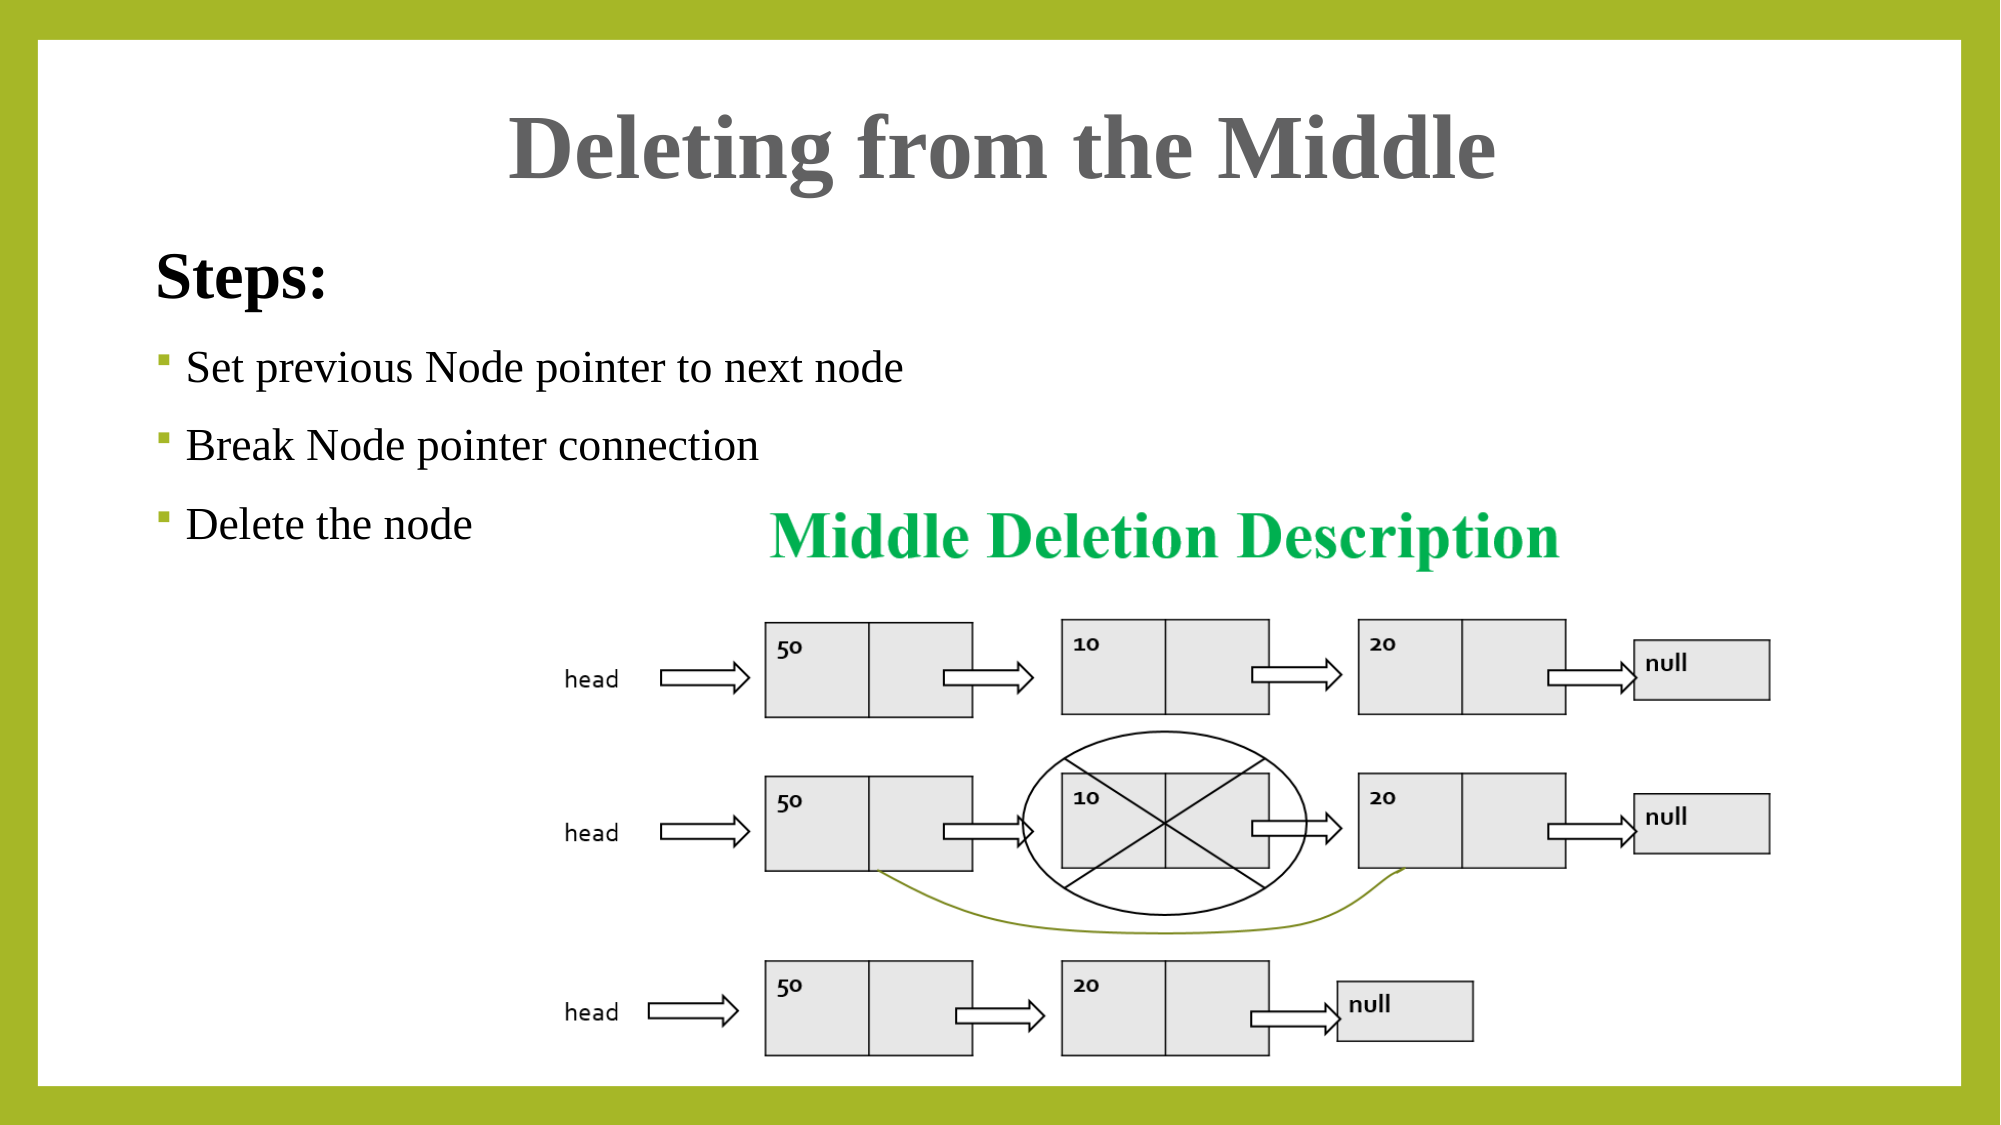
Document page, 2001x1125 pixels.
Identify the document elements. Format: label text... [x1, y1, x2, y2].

list Steps: Set previous Node pointer to next node Break Node pointer connection Delete the node [133, 233, 1753, 982]
title Deleting from the Middle [193, 64, 1814, 234]
picture [531, 501, 1784, 1082]
